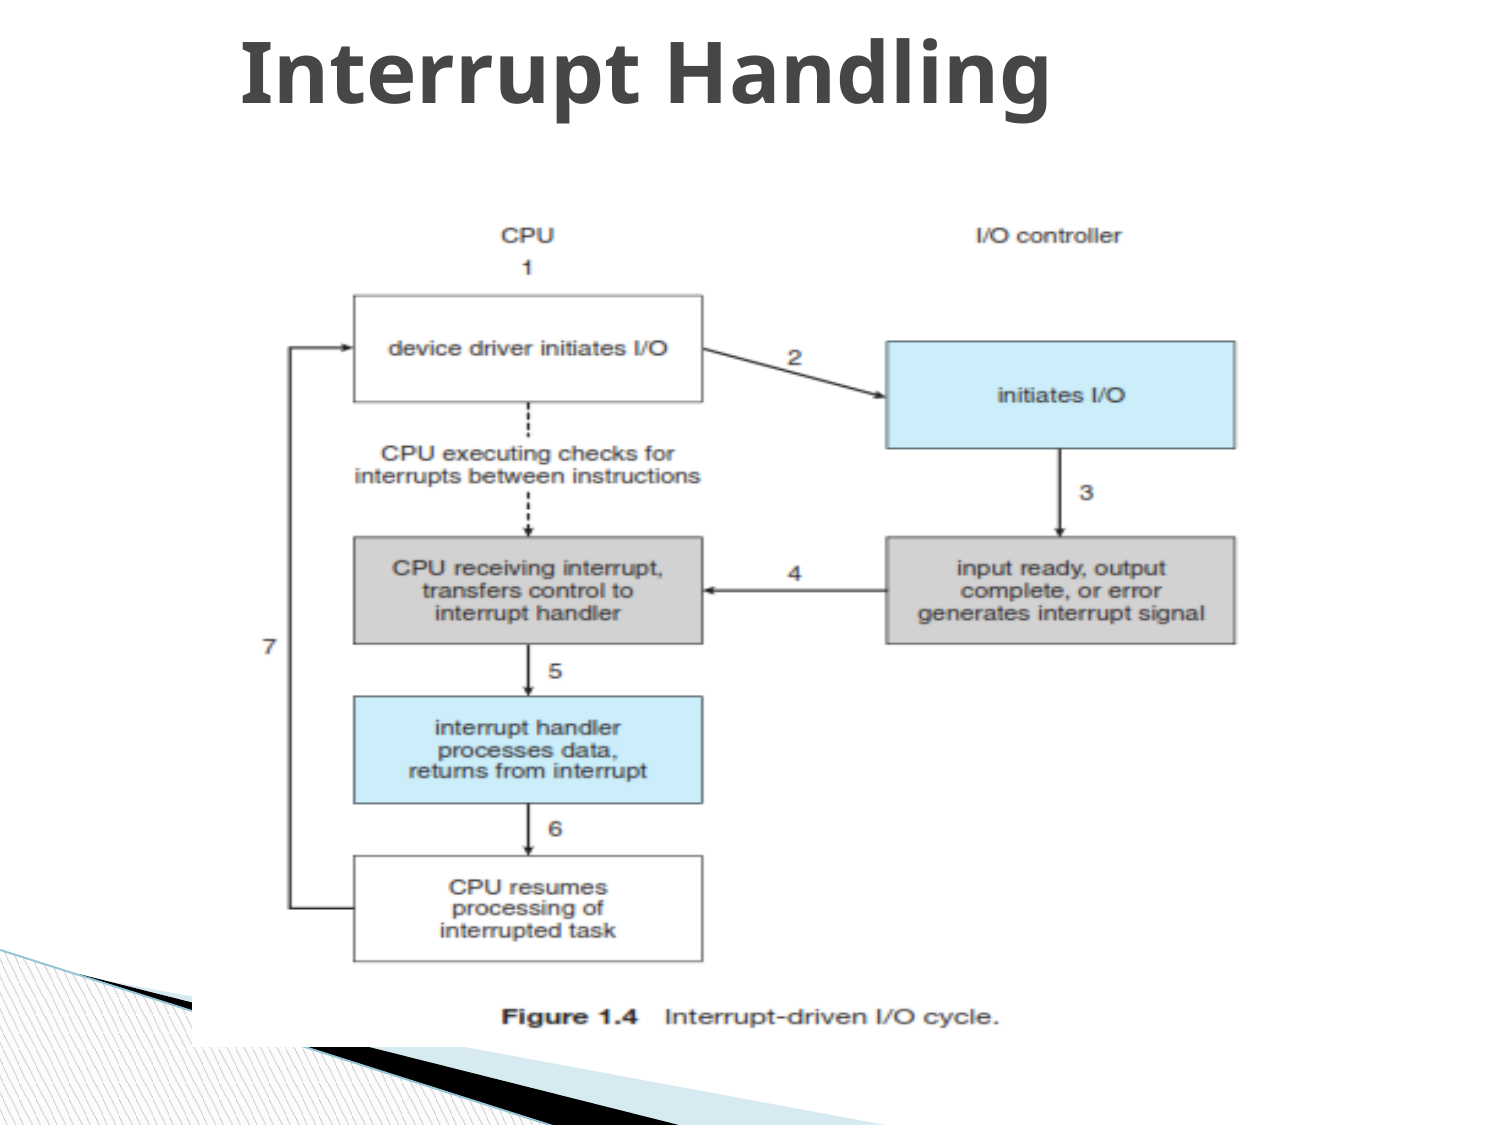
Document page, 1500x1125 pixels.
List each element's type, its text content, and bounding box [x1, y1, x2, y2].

title Interrupt Handling [225, 0, 1500, 139]
picture [192, 216, 1415, 1048]
